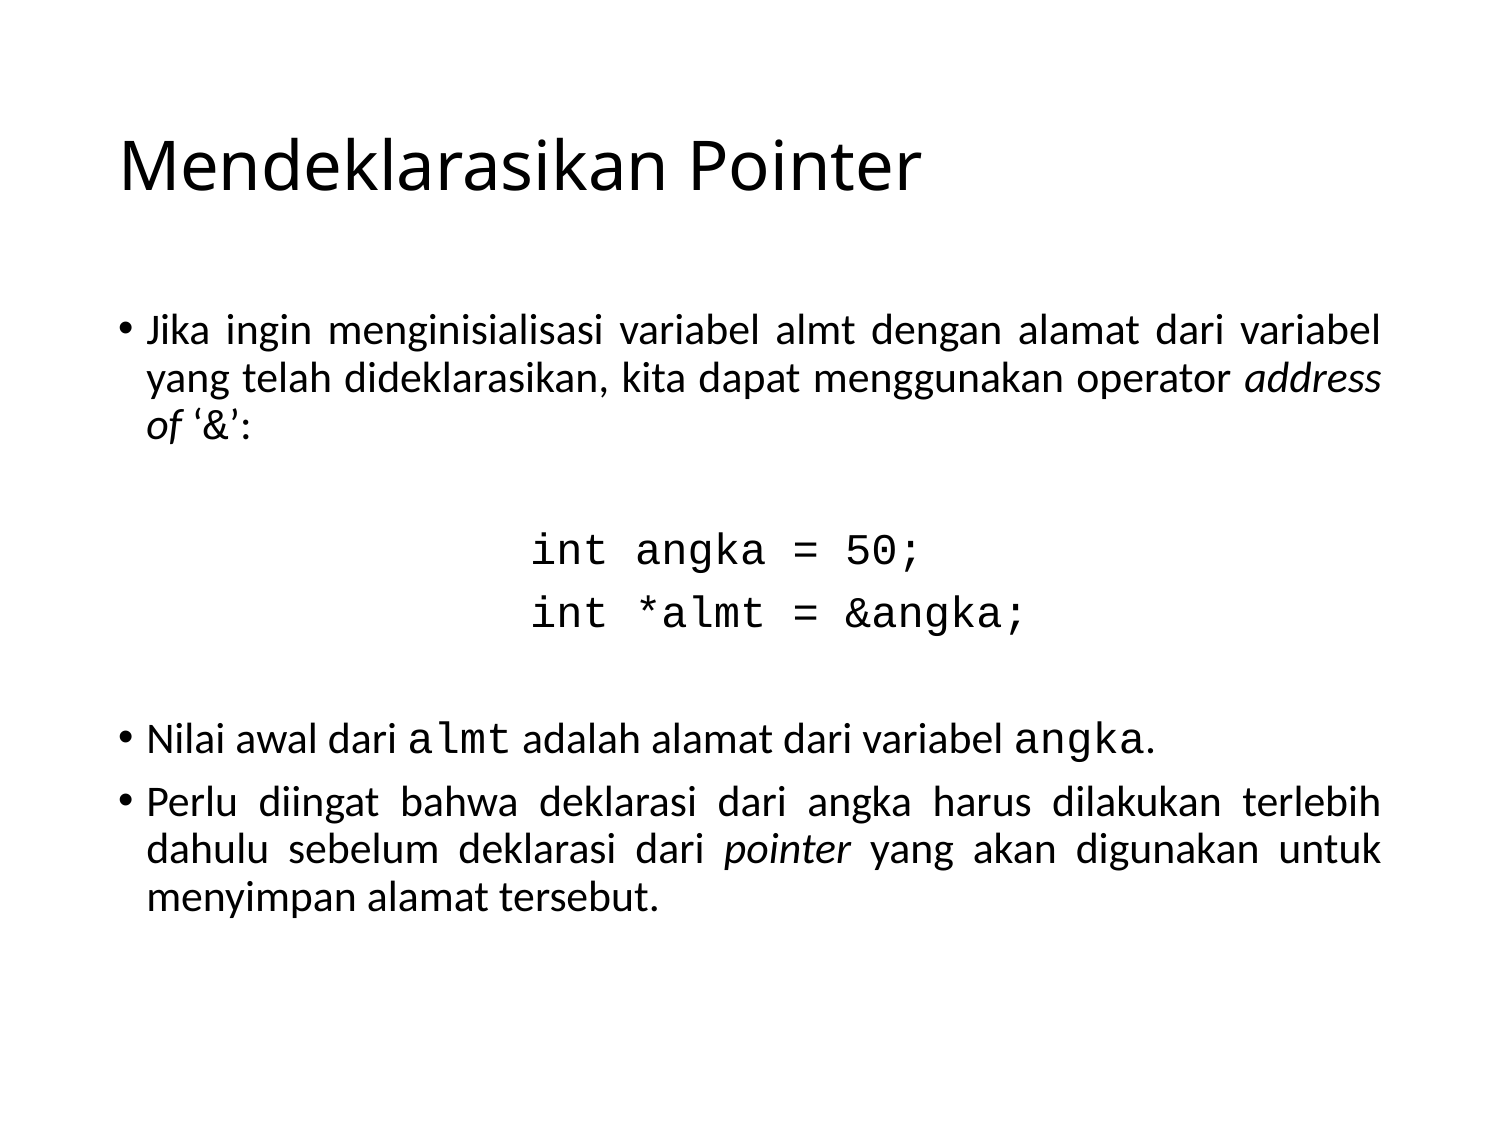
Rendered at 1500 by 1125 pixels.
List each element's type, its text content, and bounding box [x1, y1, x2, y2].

list Jika ingin menginisialisasi variabel almt dengan alamat dari variabel yang telah dideklarasikan, kita dapat menggunakan operator address of ‘&’: int angka = 50; int *almt = &angka; Nilai awal dari almt adalah alamat dari variabel angka. Perlu diingat bahwa deklarasi dari angka harus dilakukan terlebih dahulu sebelum deklarasi dari pointer yang akan digunakan untuk menyimpan alamat tersebut. [103, 299, 1397, 1014]
title Mendeklarasikan Pointer [103, 59, 1397, 278]
